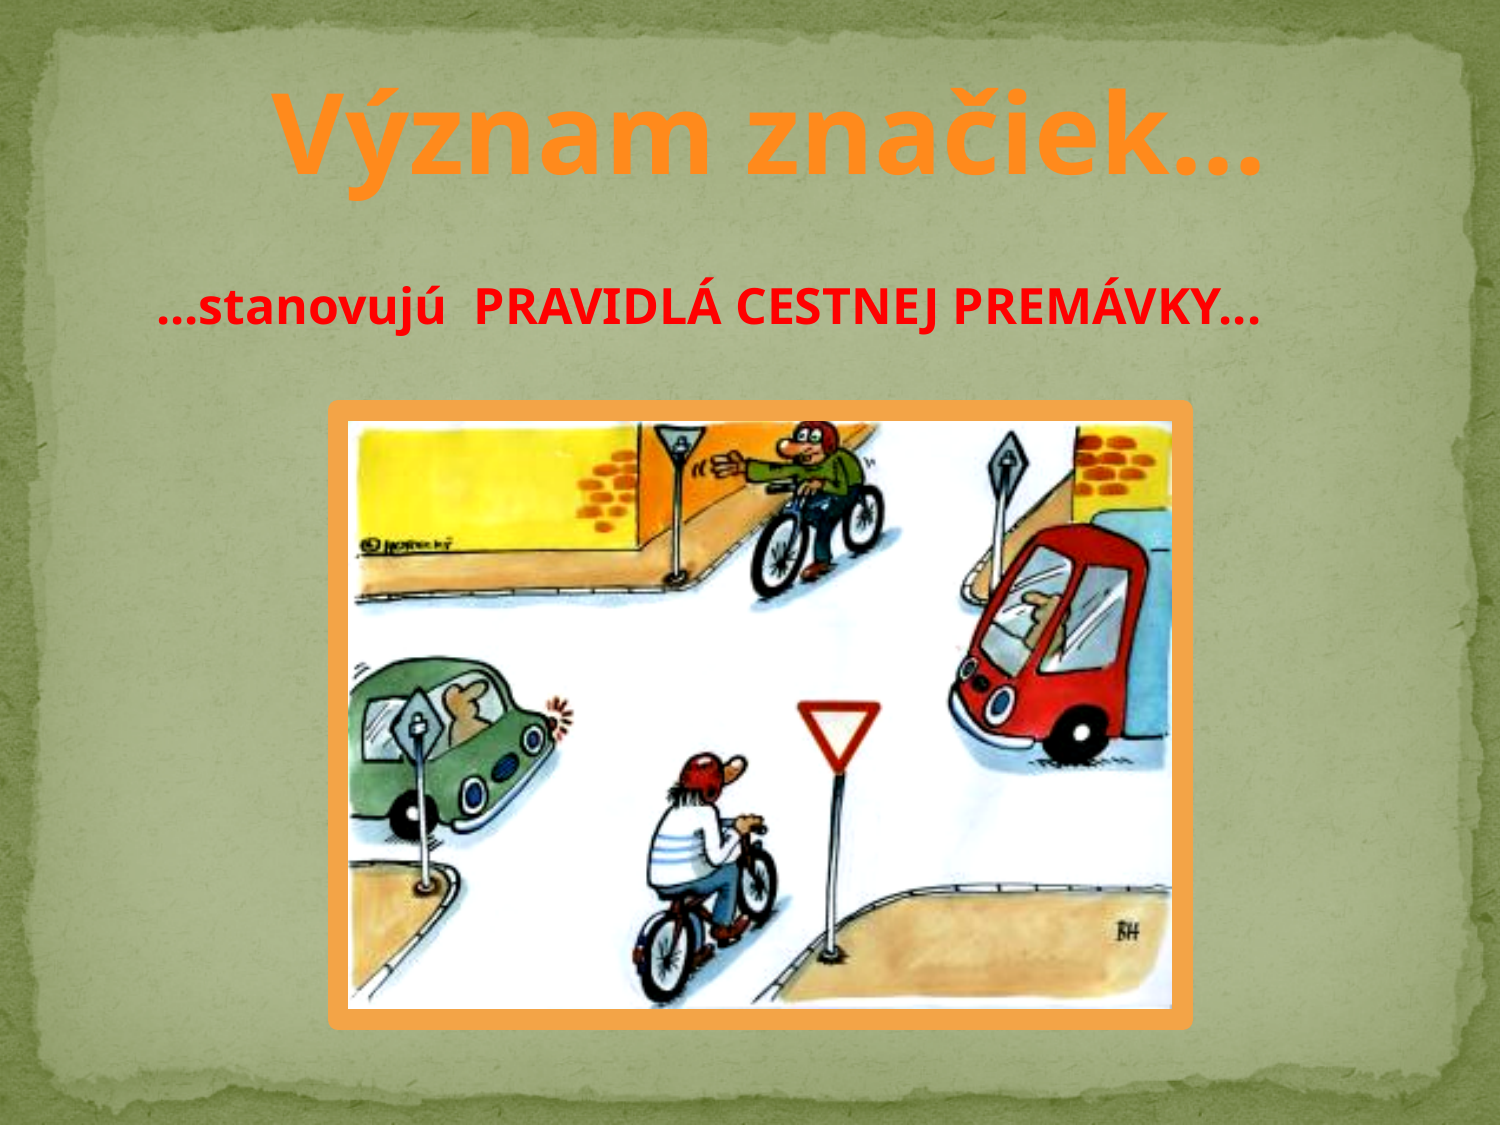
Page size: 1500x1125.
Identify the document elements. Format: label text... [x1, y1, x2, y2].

text_box ...stanovujú PRAVIDLÁ CESTNEJ PREMÁVKY... [141, 267, 1376, 342]
text_box Význam značiek... [256, 54, 1283, 205]
picture [348, 421, 1172, 1009]
